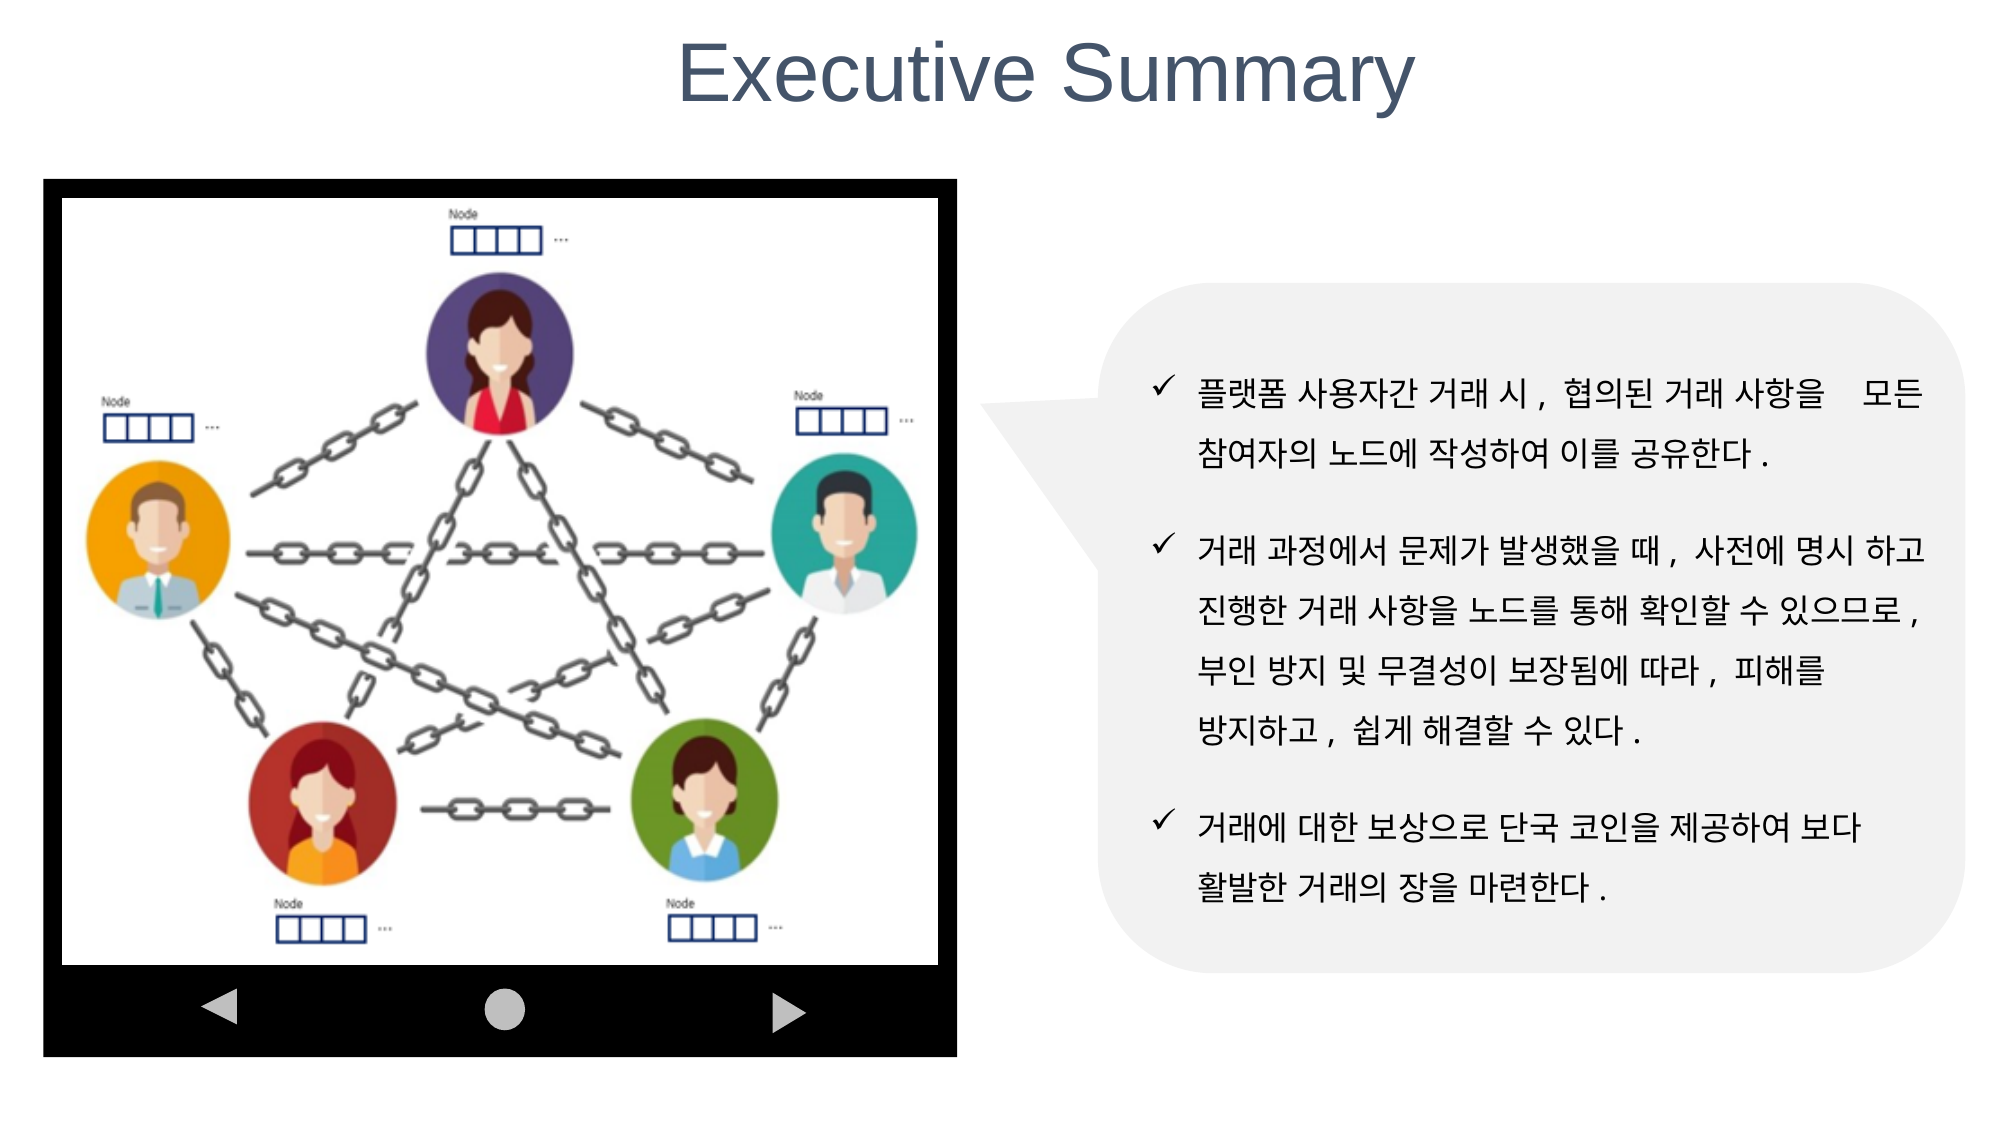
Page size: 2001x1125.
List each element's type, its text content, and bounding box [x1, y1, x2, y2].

text_box Executive Summary [384, 21, 1709, 199]
text_box [771, 990, 809, 1036]
picture [62, 198, 938, 965]
text_box [42, 178, 958, 1058]
text_box [1961, 362, 1967, 893]
text_box [198, 986, 238, 1027]
text_box [483, 987, 527, 1032]
text_box 플랫폼 사용자간 거래 시, 협의된 거래 사항을 모든 참여자의 노드에 작성하여 이를 공유한다. 거래 과정에서 문제가 발생했을 때, 사전에 명시 하고 진행한 거래 사항을 노드를 통해 확인할 수 있으므로, 부인 방지 및 무결성이 보장됨에 따라, 피해를 방지하고, 쉽게 해결할 수 있다. 거래에 대한 보상으로 단국 코인을 제공하여 보다 활발한 거래의 장을 마련한다. [1135, 345, 1961, 915]
text_box [978, 281, 1954, 975]
